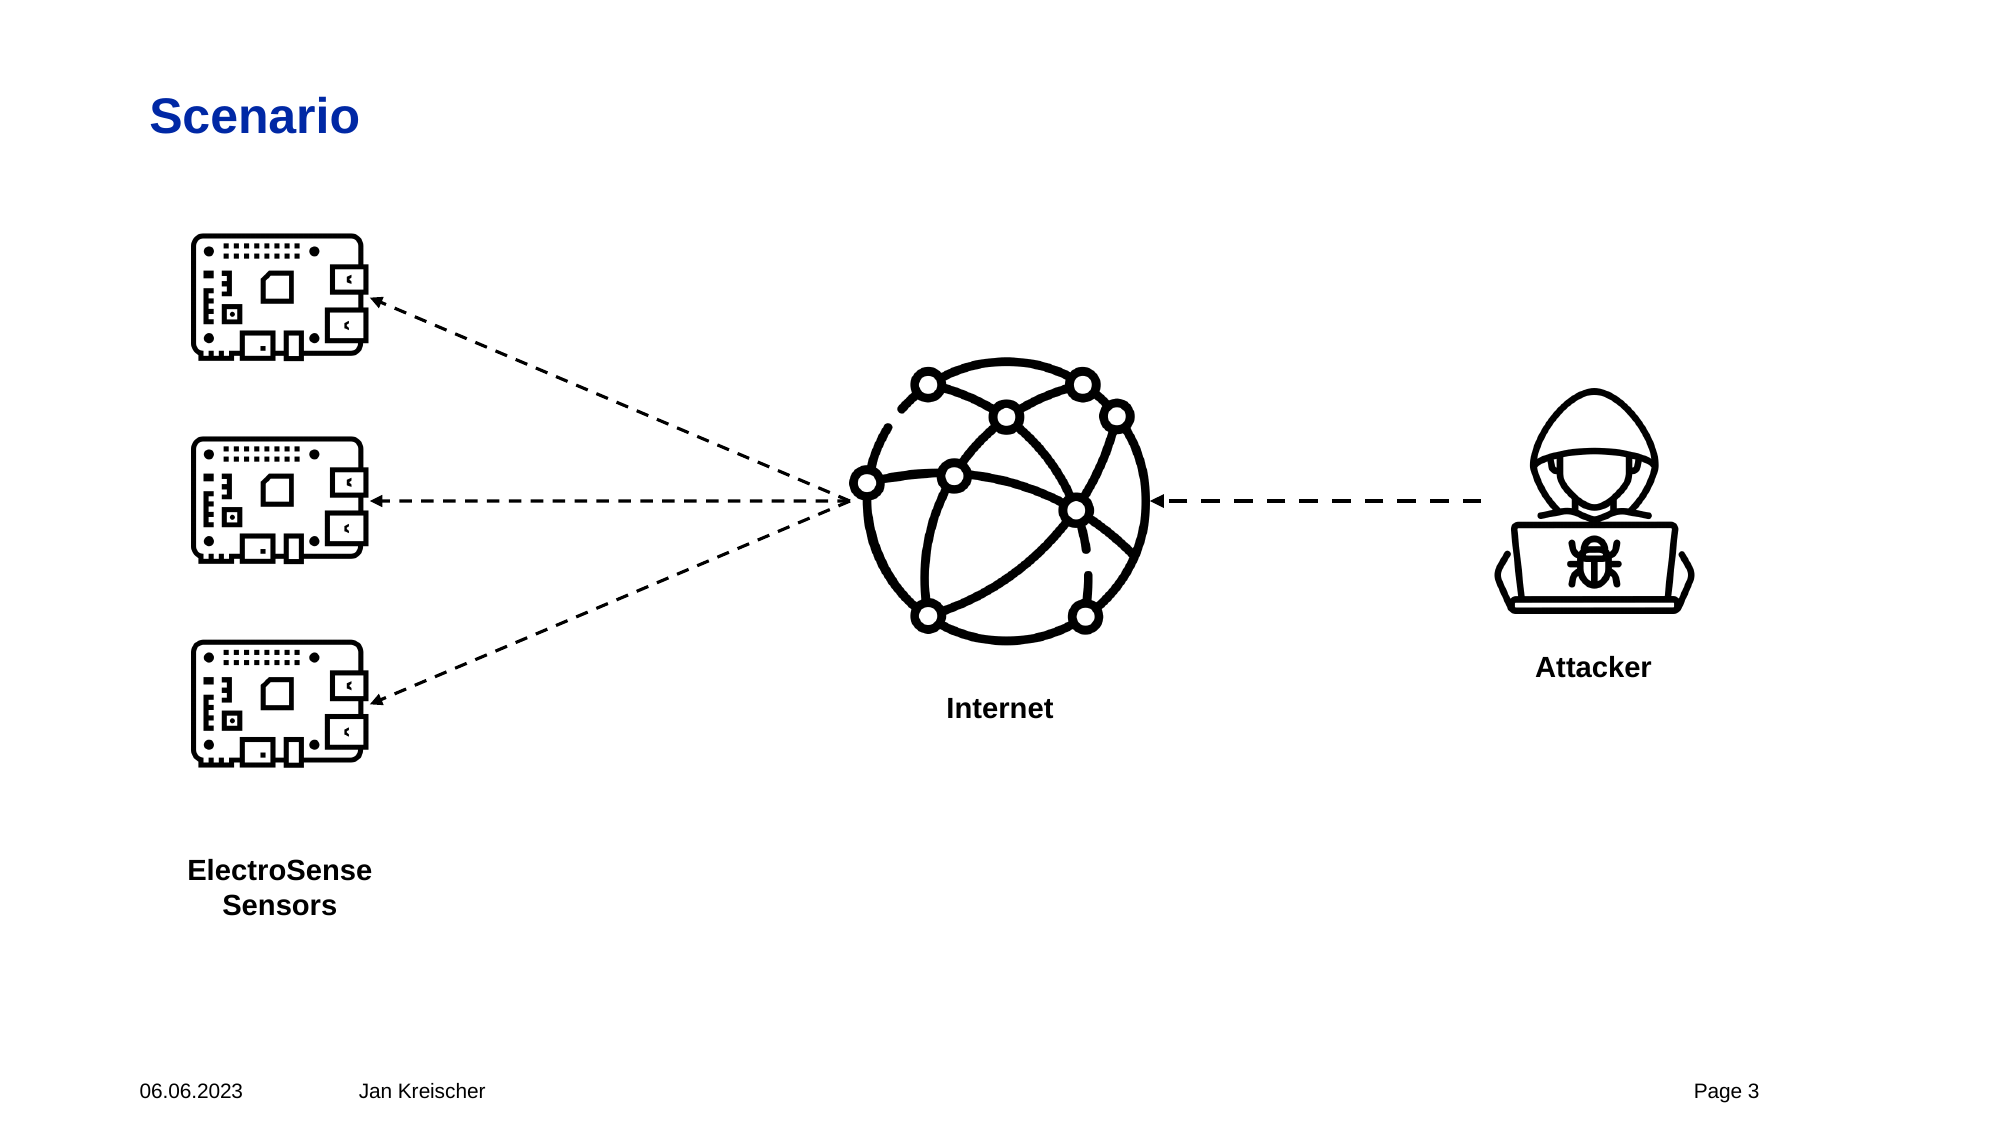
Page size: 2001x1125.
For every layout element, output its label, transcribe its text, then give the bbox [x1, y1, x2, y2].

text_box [849, 350, 1151, 741]
title Scenario [149, 68, 1851, 169]
text_box ElectroSense Sensors [129, 836, 430, 937]
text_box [369, 500, 851, 705]
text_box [1480, 388, 1707, 700]
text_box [369, 297, 851, 500]
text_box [189, 229, 371, 773]
